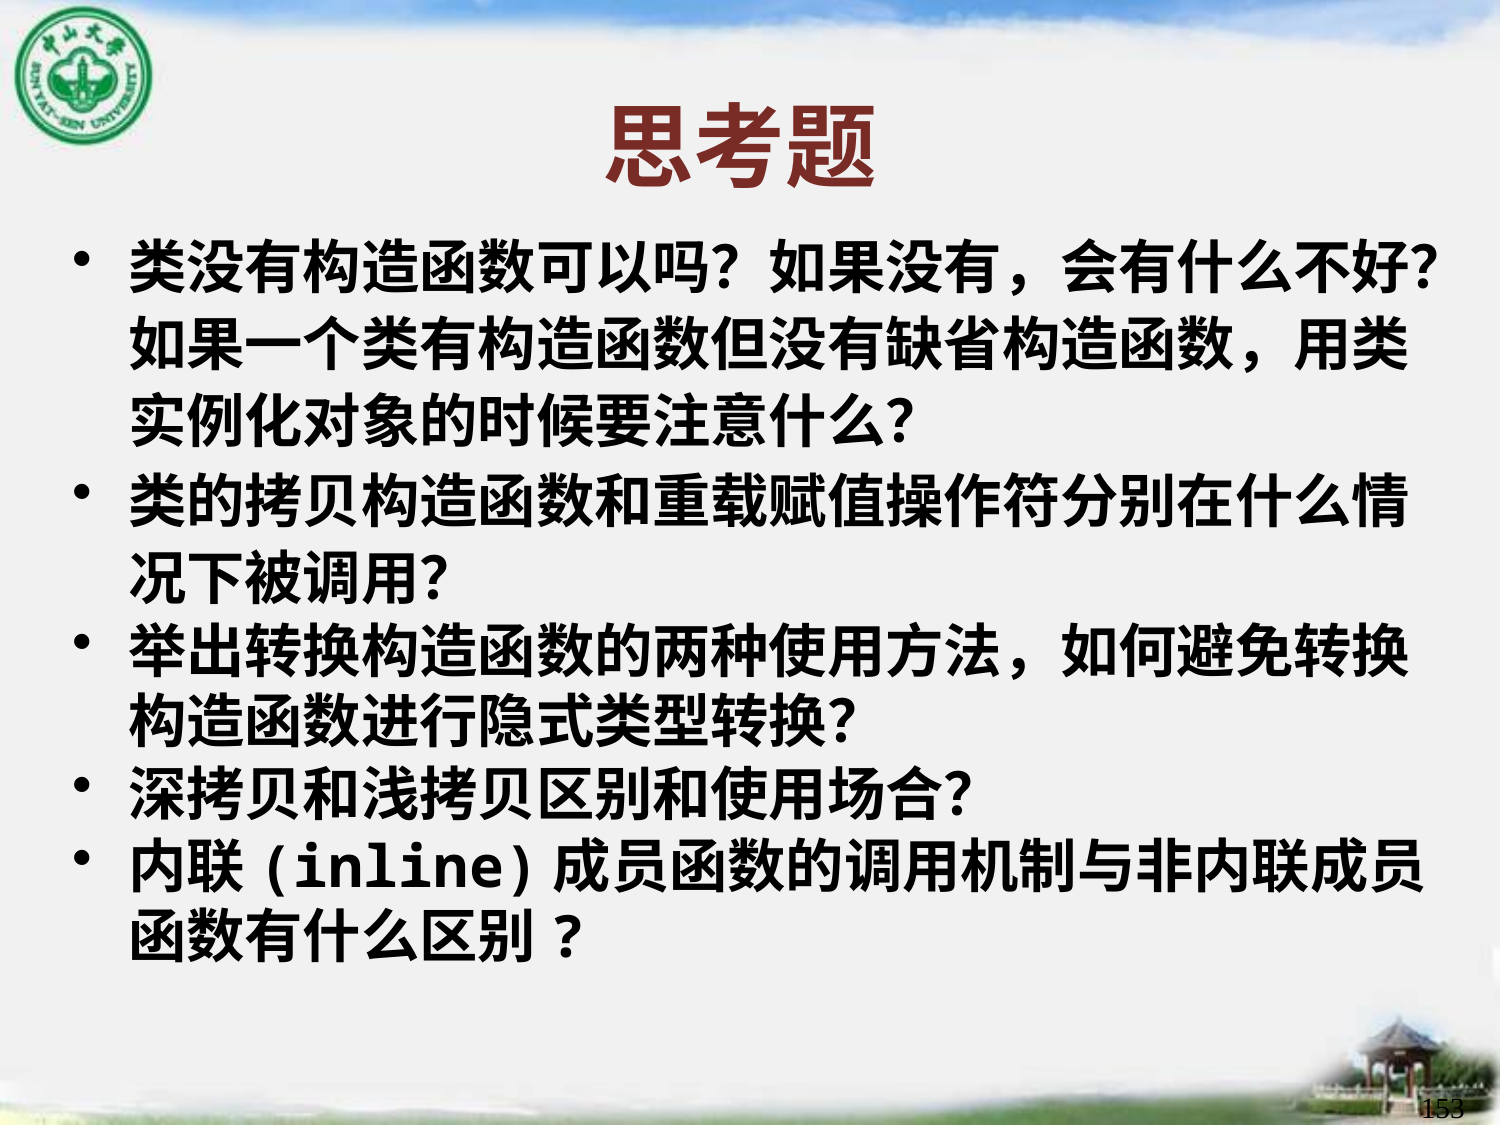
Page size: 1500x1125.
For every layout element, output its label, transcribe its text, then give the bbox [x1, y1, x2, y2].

title 思考题 [75, 62, 1425, 215]
slide_number 153 [1104, 1081, 1481, 1125]
list 类没有构造函数可以吗？如果没有，会有什么不好？如果一个类有构造函数但没有缺省构造函数，用类实例化对象的时候要注意什么？ 类的拷贝构造函数和重载赋值操作符分别在什么情况下被调用？ 举出转换构造函数的两种使用方法，如何避免转换构造函数进行隐式类型转换？ 深拷贝和浅拷贝区别和使用场合？ 内联(inline)成员函数的调用机制与非内联成员函数有什么区别? [57, 215, 1459, 1052]
picture [0, 0, 1500, 1125]
